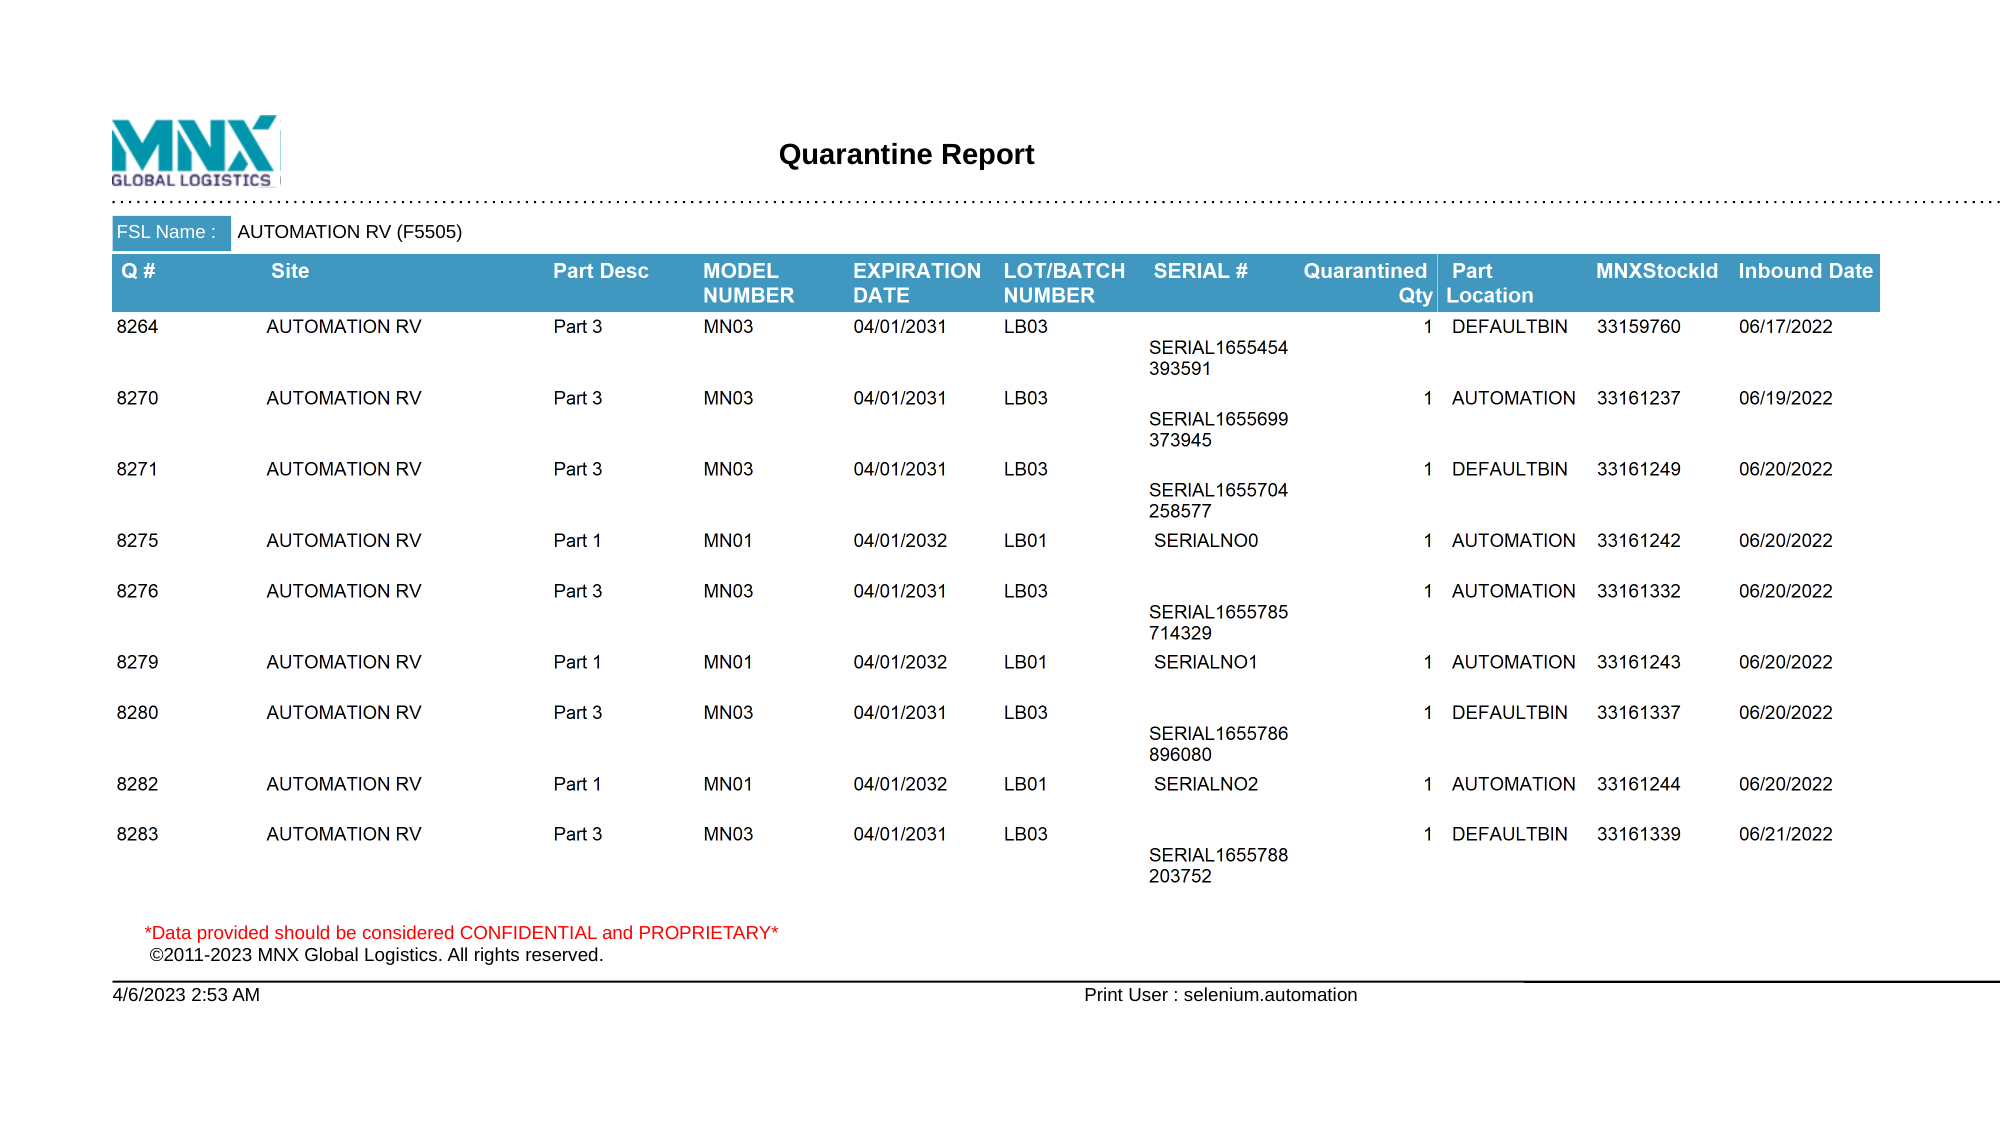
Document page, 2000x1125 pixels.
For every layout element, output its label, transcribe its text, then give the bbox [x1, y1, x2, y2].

text_box FSL Name : [112, 215, 232, 252]
picture [112, 254, 1880, 892]
text_box Print User : selenium.automation [1055, 983, 1387, 1013]
text_box 4/6/2023 2:53 AM [112, 983, 343, 1013]
text_box Quarantine Report [562, 131, 1252, 173]
text_box AUTOMATION RV (F5505) [233, 215, 669, 251]
text_box ©2011-2023 MNX Global Logistics. All rights reserved. [144, 942, 1158, 964]
picture [112, 115, 323, 188]
text_box *Data provided should be considered CONFIDENTIAL and PROPRIETARY* [144, 920, 1158, 942]
